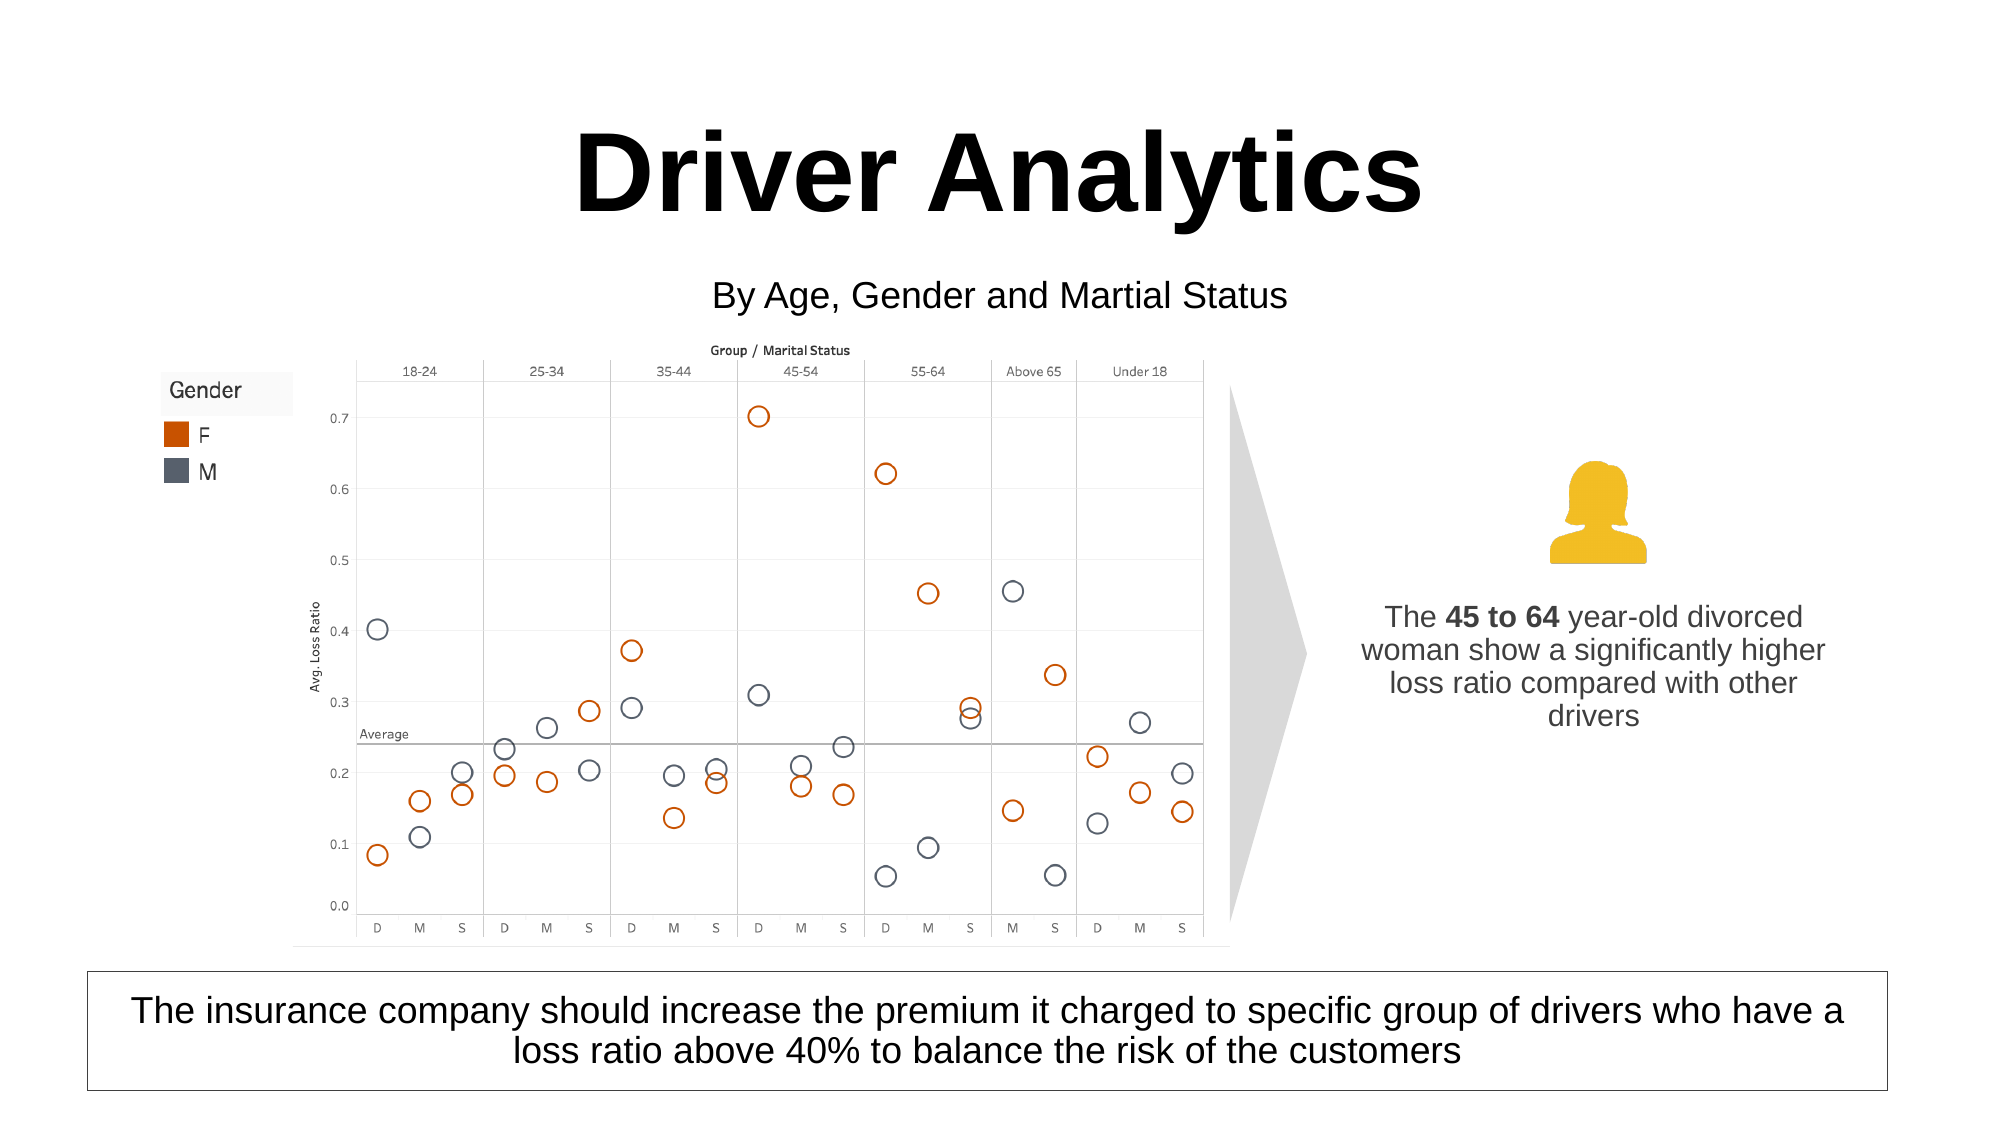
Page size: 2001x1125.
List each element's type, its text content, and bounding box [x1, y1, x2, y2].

text_box [1230, 384, 1309, 924]
list Driver Analytics [472, 91, 1528, 252]
text_box The 45 to 64 year-old divorced woman show a significantly higher loss ratio compared with other drivers [1329, 544, 1859, 789]
text_box The insurance company should increase the premium it charged to specific group of drivers who have a loss ratio above 40% to balance the risk of the customers [87, 971, 1888, 1091]
picture [160, 338, 1230, 947]
picture [1544, 459, 1651, 565]
text_box By Age, Gender and Martial Status [535, 263, 1465, 331]
